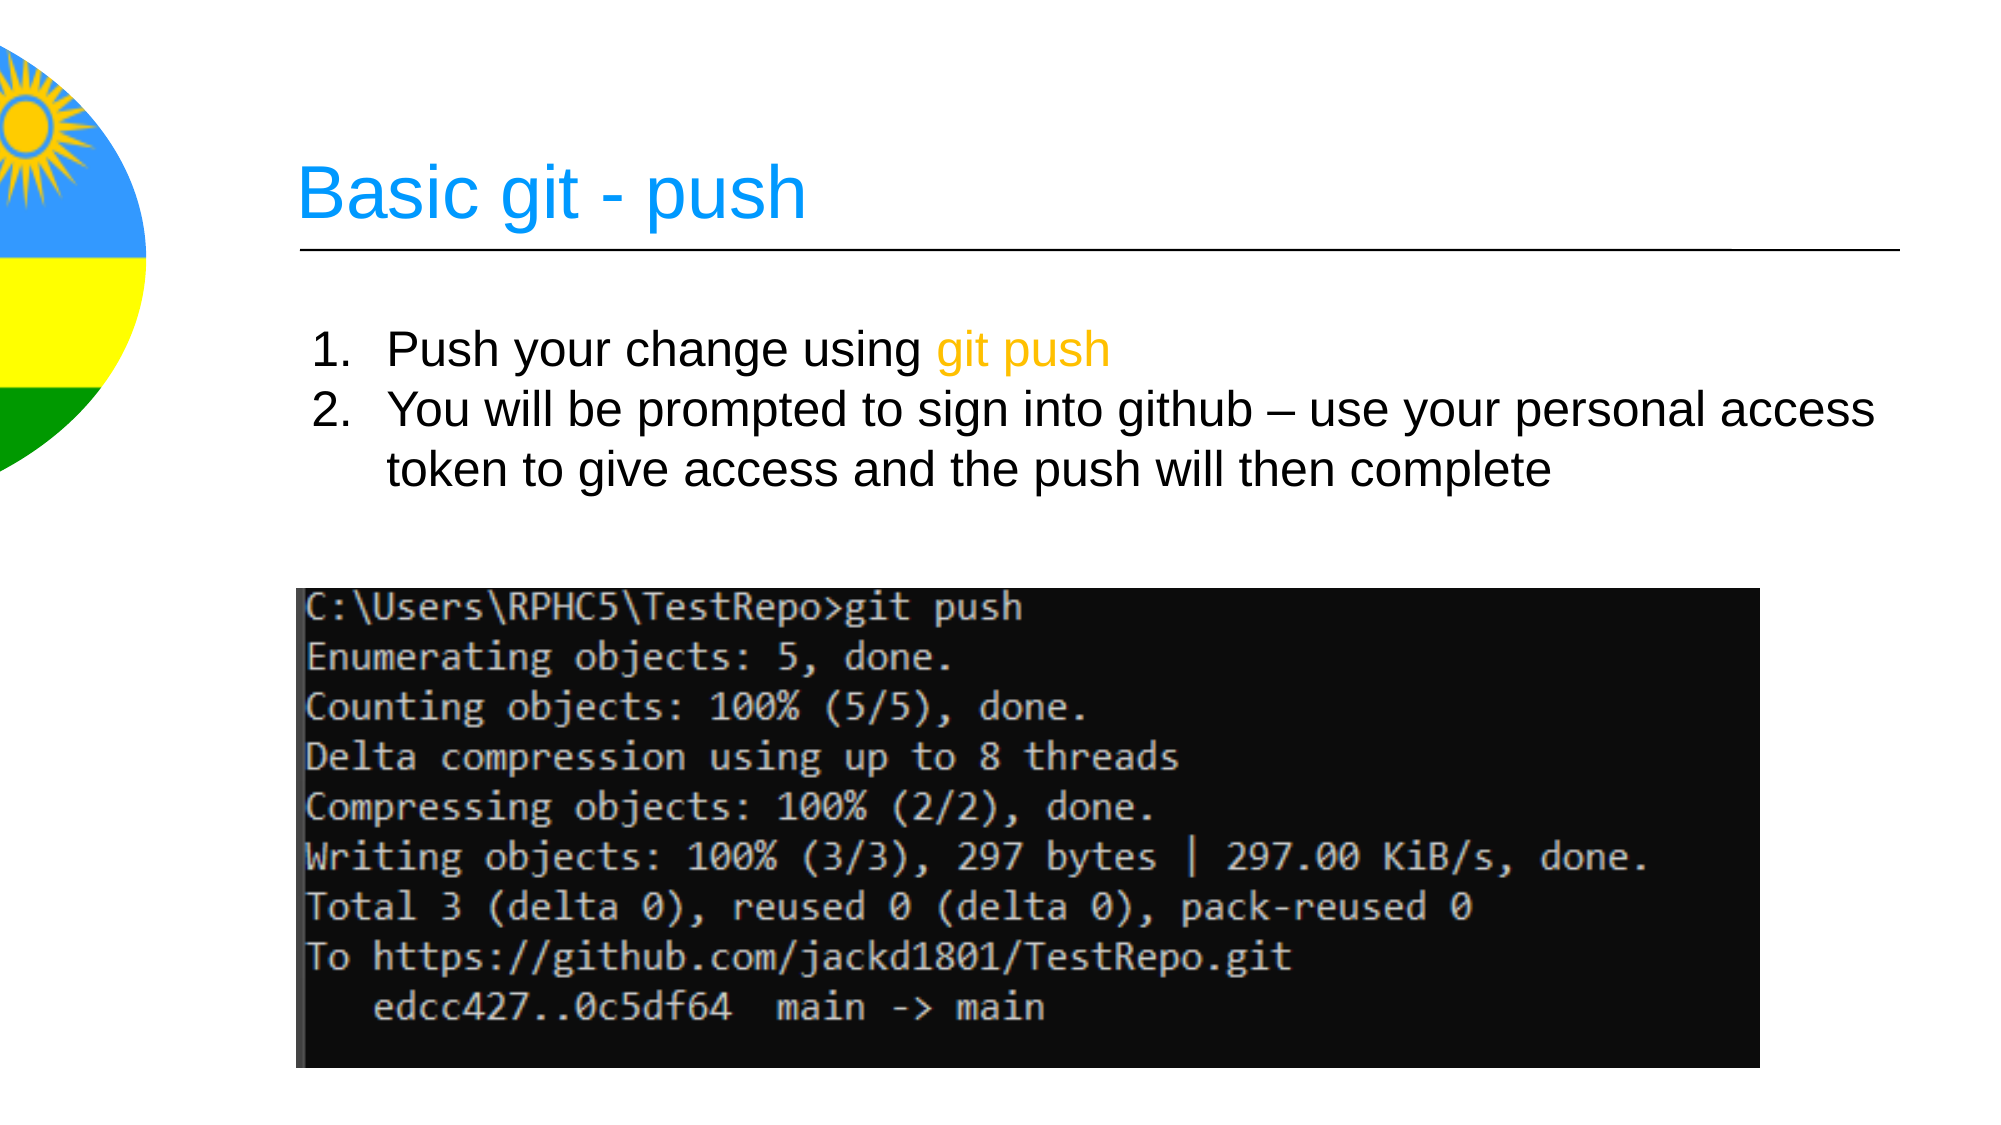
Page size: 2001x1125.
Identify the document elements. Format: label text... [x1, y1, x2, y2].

picture [296, 588, 1760, 1068]
picture [0, 45, 147, 472]
title Basic git - push [281, 49, 1900, 241]
text_box Push your change using git push You will be prompted to sign into github – use your personal access token to give access and the push will then complete [296, 308, 1900, 504]
